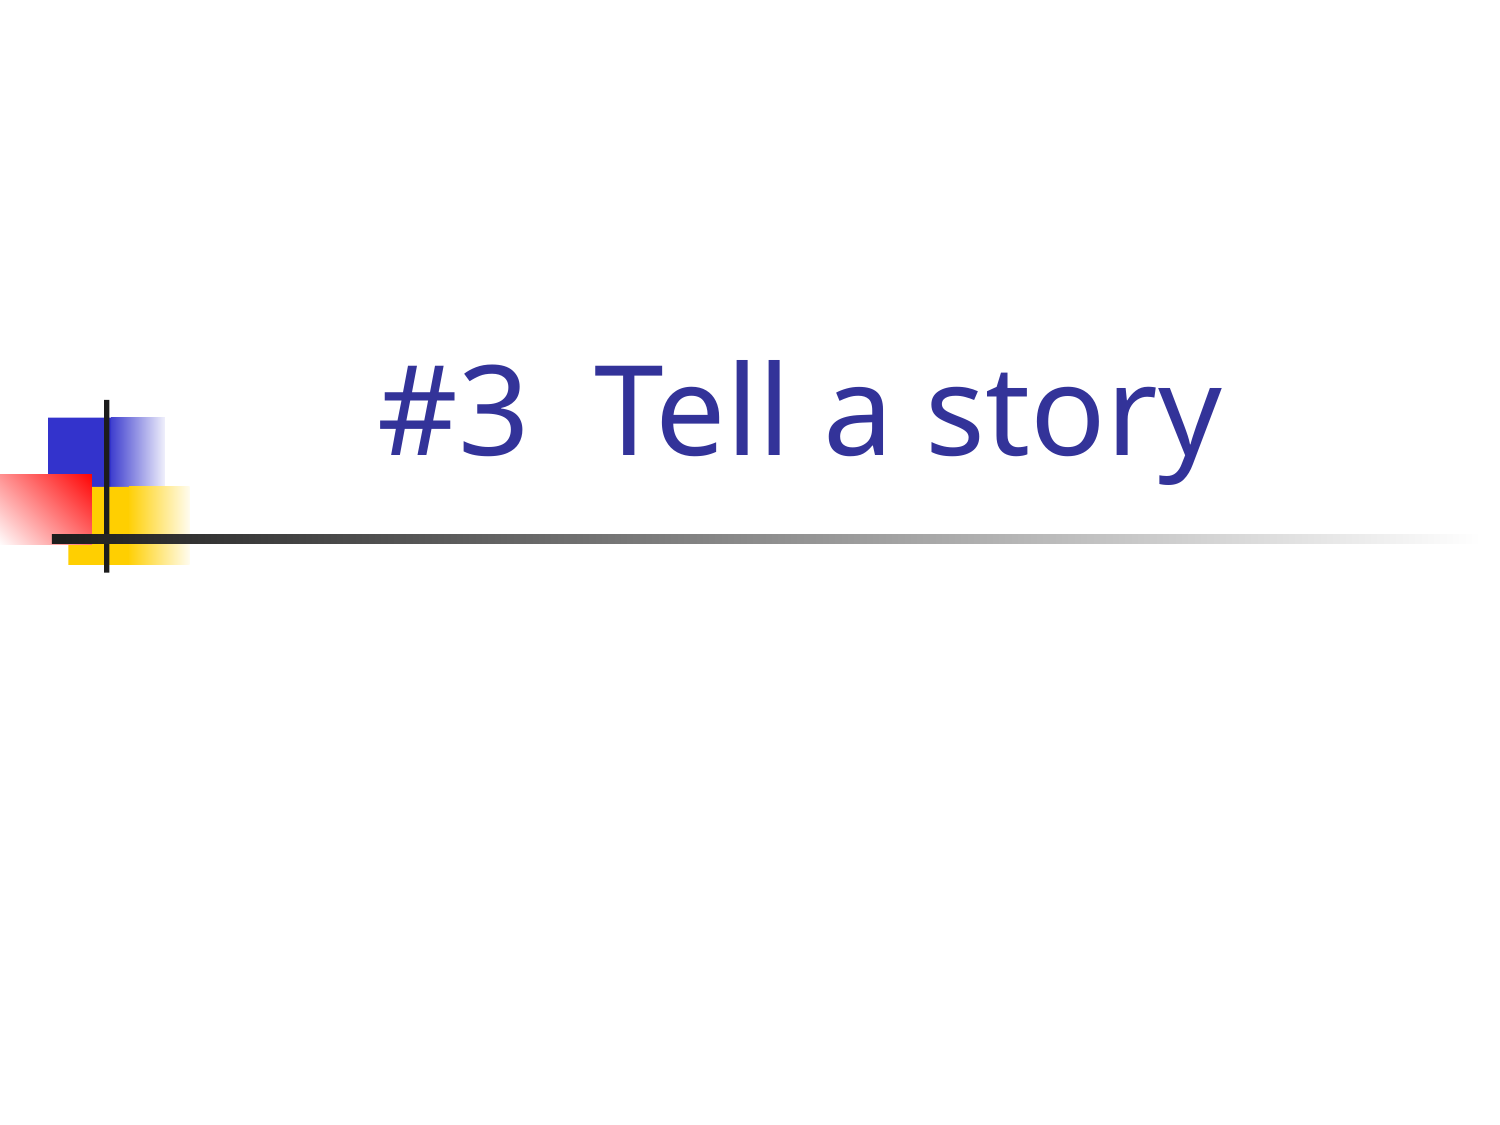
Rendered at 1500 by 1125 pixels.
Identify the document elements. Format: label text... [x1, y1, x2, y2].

title #3 Tell a story [162, 299, 1438, 488]
